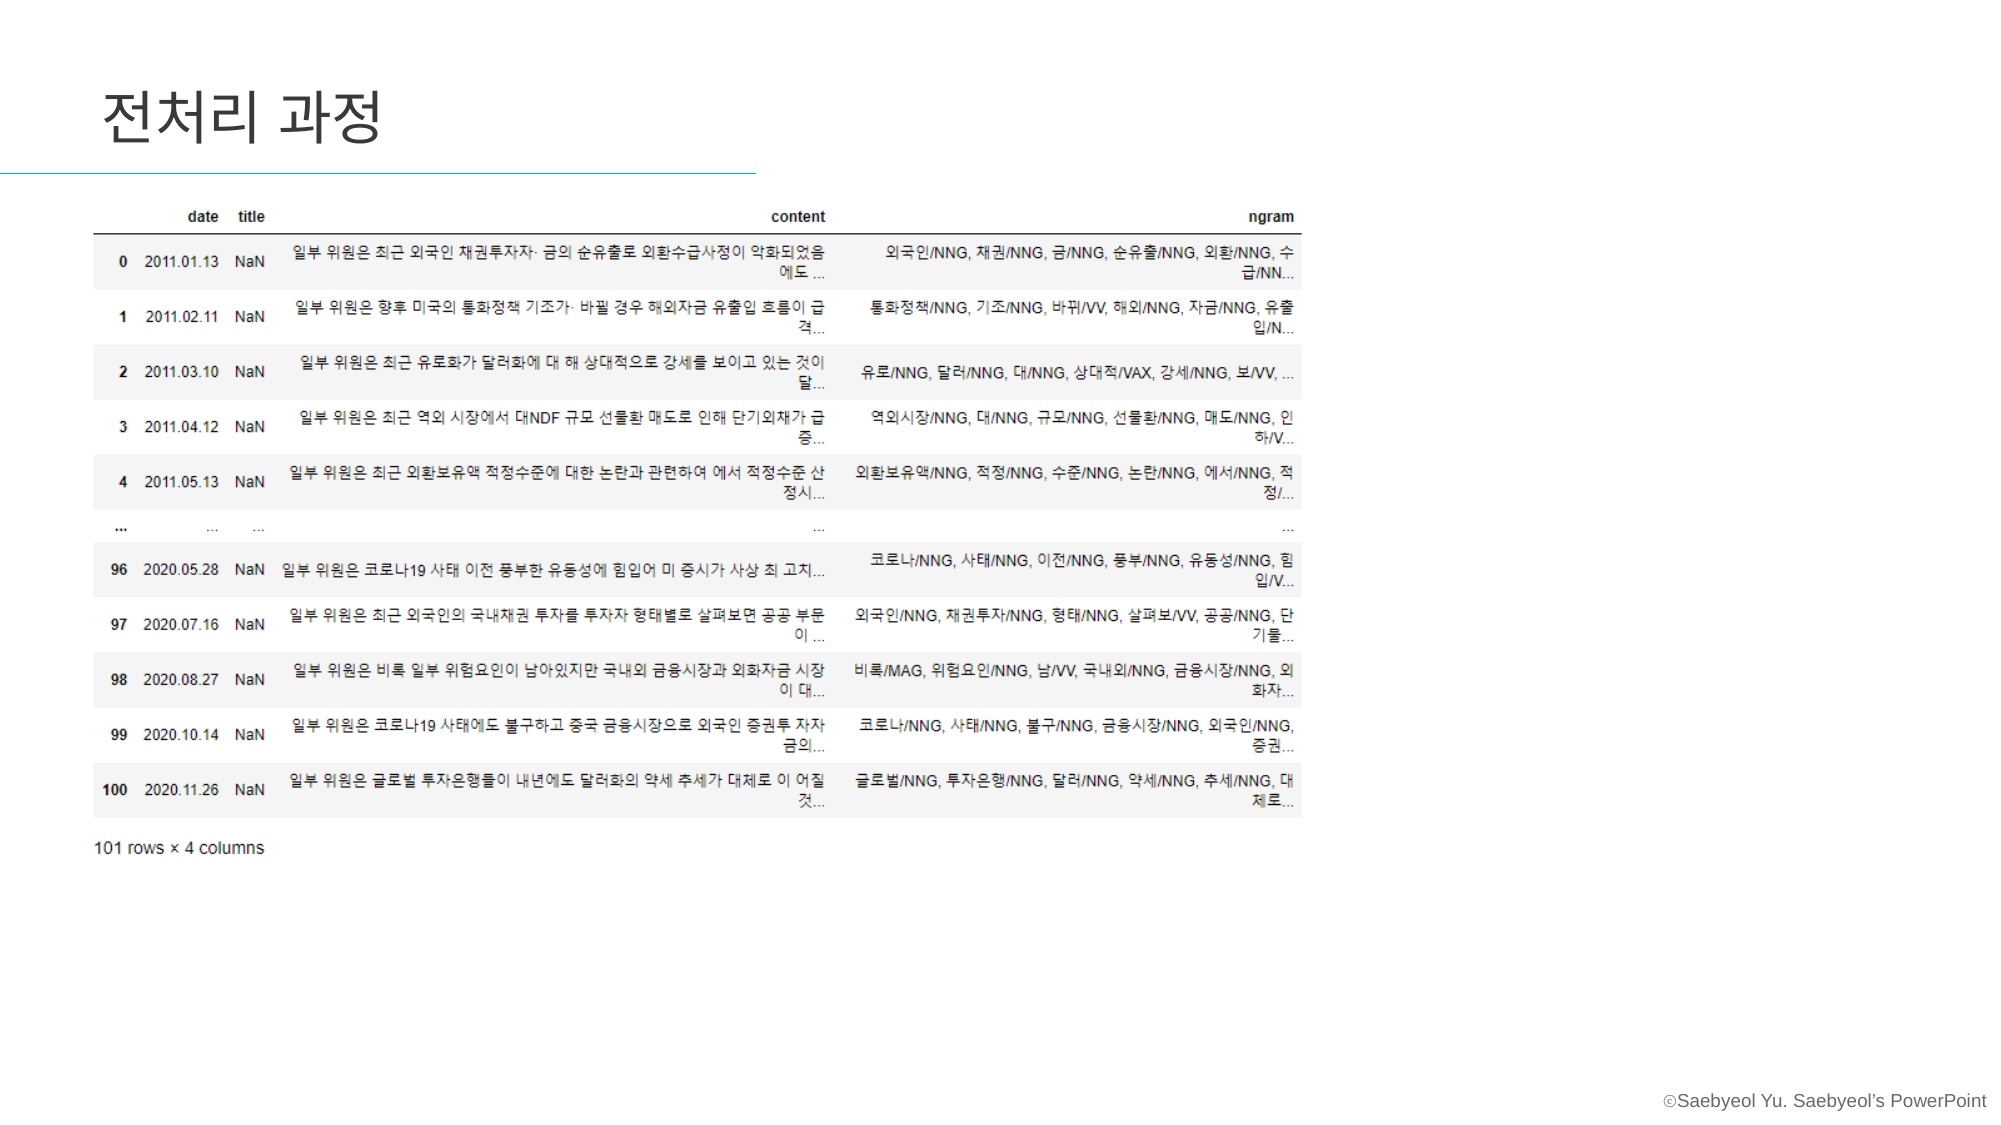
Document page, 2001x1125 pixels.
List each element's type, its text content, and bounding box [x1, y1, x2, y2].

picture [86, 186, 1336, 875]
text_box 전처리 과정 [86, 73, 777, 159]
